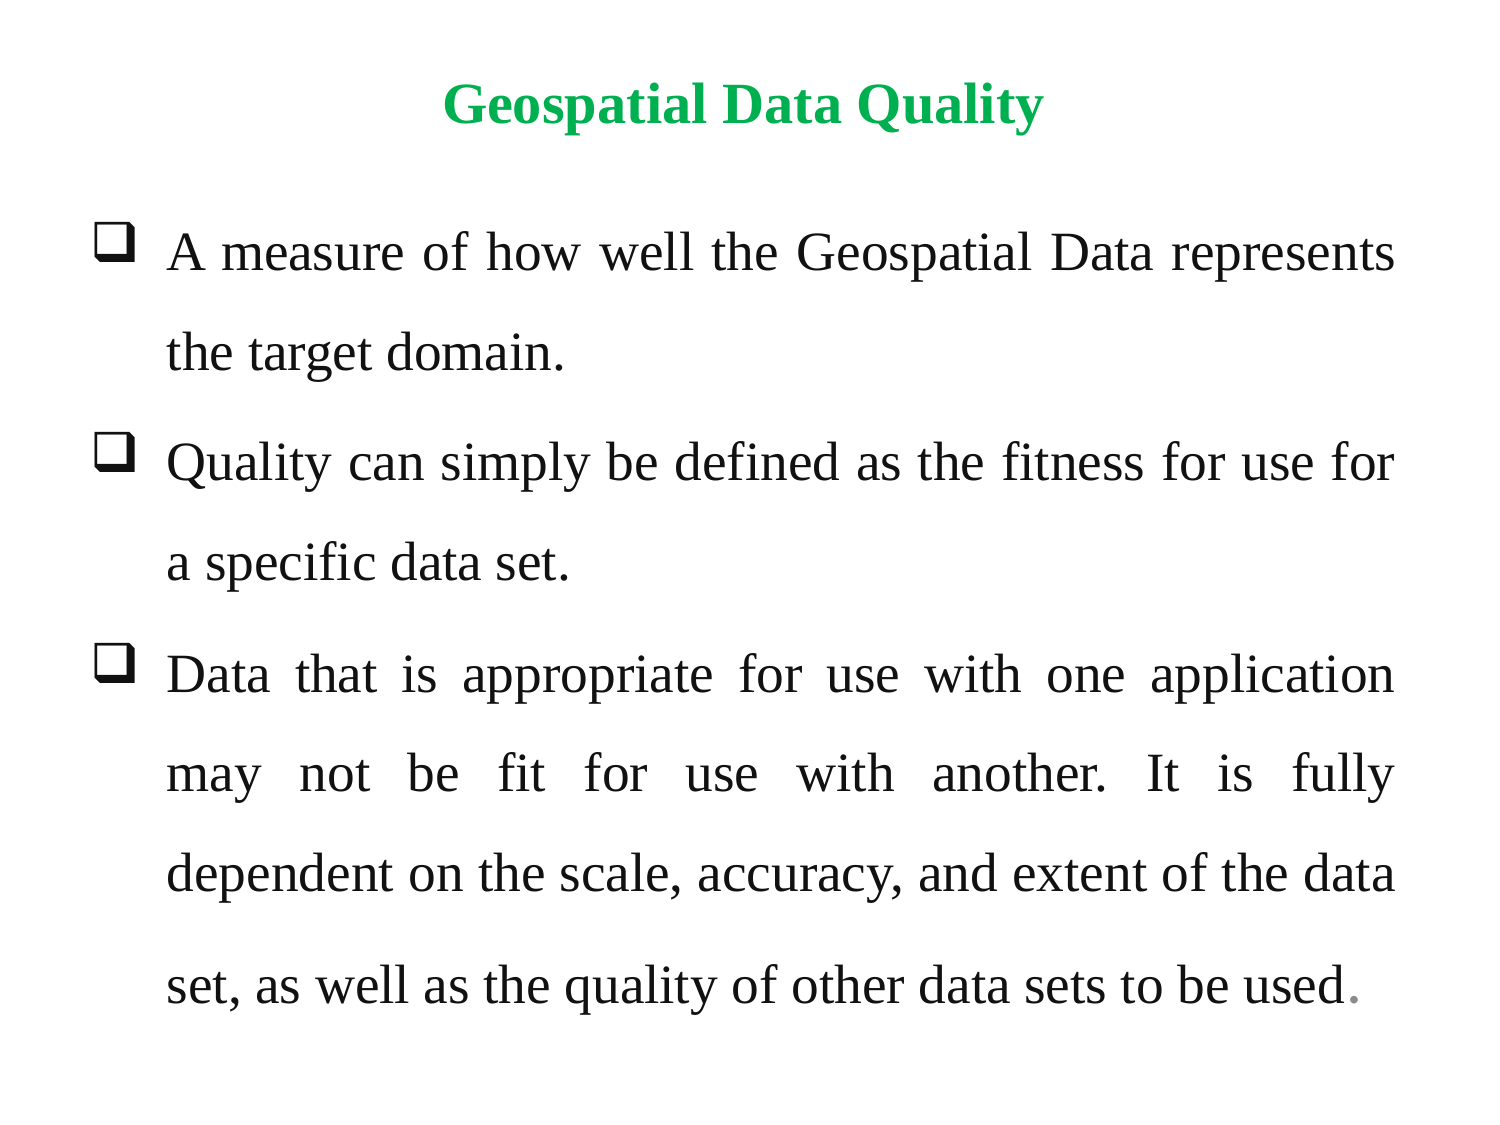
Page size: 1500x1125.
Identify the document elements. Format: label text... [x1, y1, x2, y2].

subtitle A measure of how well the Geospatial Data represents the target domain. Quality can simply be defined as the fitness for use for a specific data set. Data that is appropriate for use with one application may not be fit for use with another. It is fully dependent on the scale, accuracy, and extent of the data set, as well as the quality of other data sets to be used. [75, 174, 1413, 1100]
title Geospatial Data Quality [75, 50, 1413, 150]
